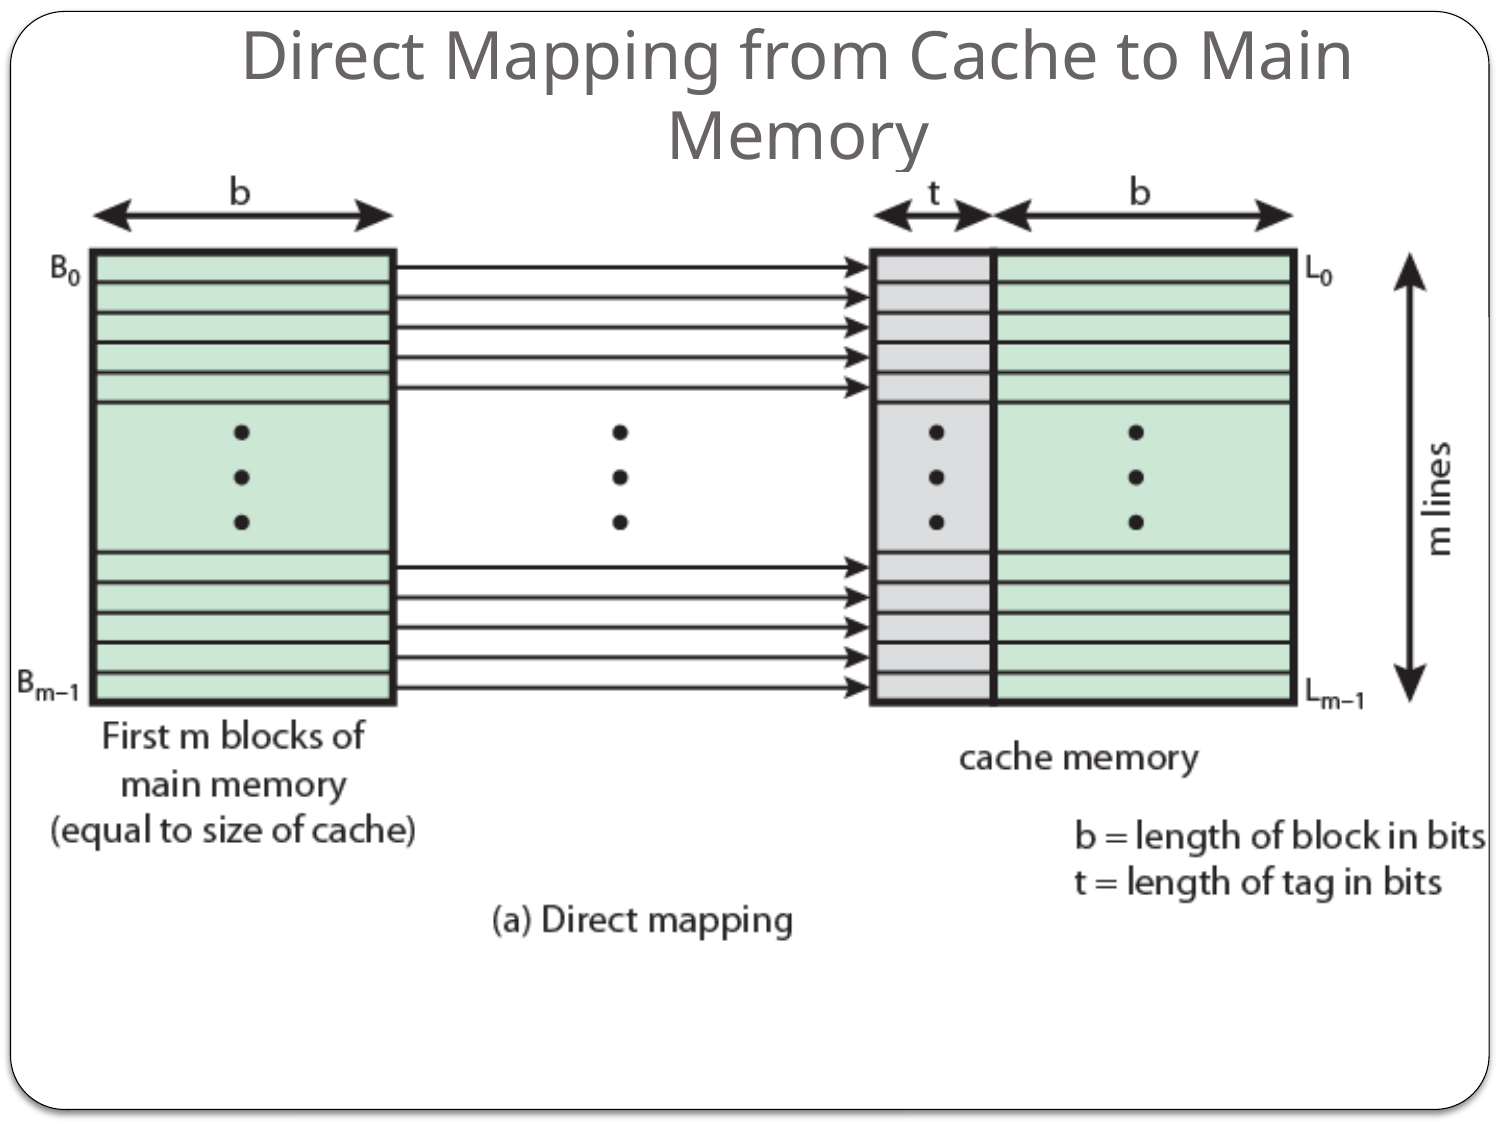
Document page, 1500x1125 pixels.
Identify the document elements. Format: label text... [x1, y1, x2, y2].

picture [17, 172, 1488, 944]
title Direct Mapping from Cache to Main Memory [159, 0, 1437, 170]
